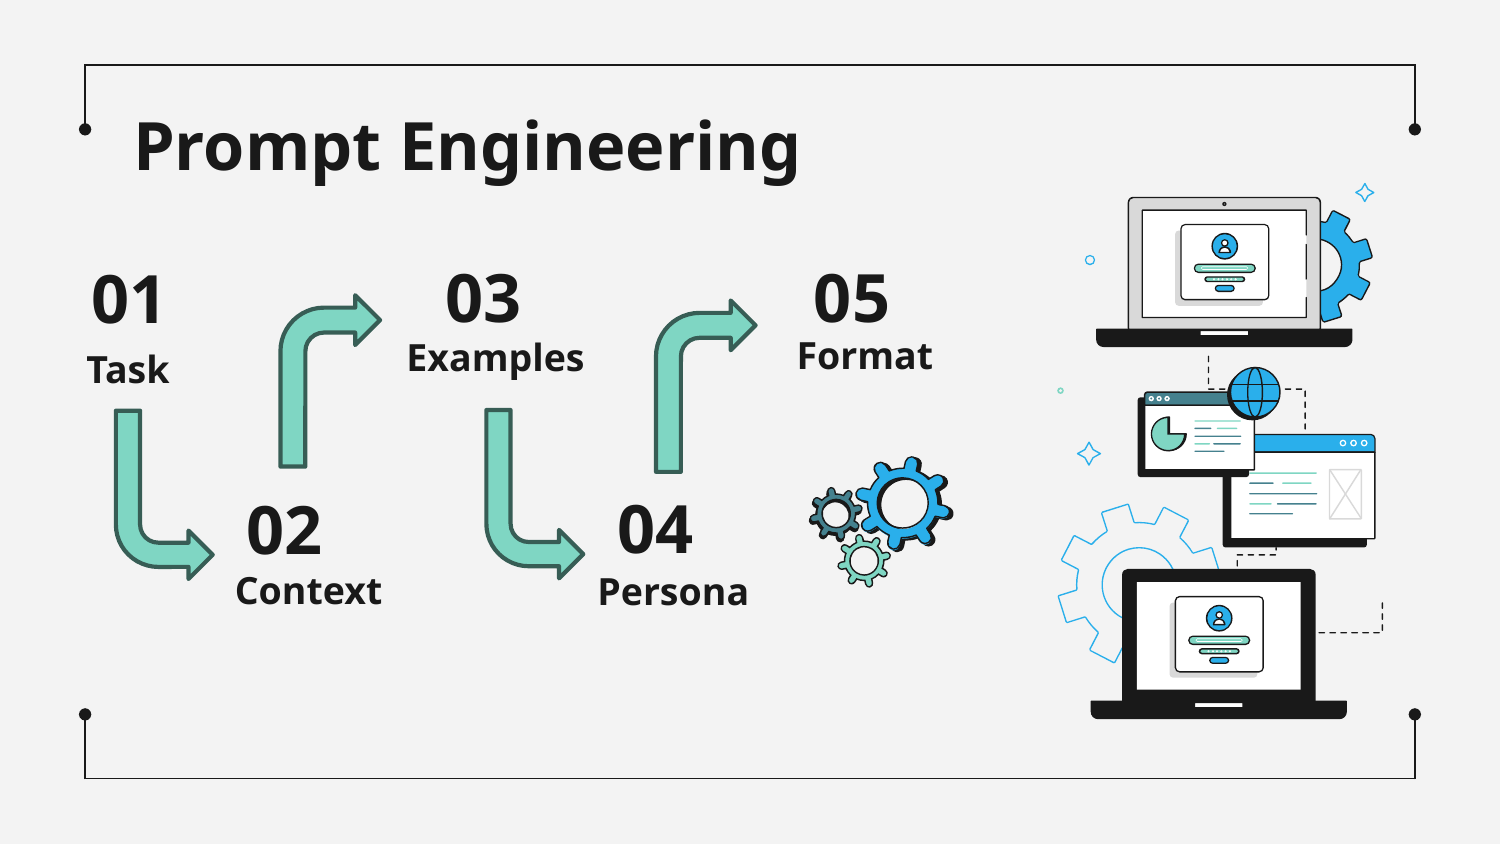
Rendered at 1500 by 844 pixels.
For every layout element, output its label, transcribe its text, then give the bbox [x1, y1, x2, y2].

title 03 [430, 277, 556, 318]
title 01 [75, 278, 201, 330]
text_box [113, 408, 215, 581]
text_box [278, 293, 383, 469]
title Prompt Engineering [118, 88, 1383, 183]
title 04 [602, 508, 734, 553]
subtitle Format [781, 317, 969, 387]
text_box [1056, 182, 1384, 720]
text_box [653, 298, 758, 474]
subtitle Examples [391, 318, 614, 393]
subtitle Persona [582, 553, 778, 627]
subtitle Context [177, 551, 440, 614]
title 05 [798, 277, 942, 317]
text_box [484, 407, 586, 581]
subtitle Task [71, 330, 209, 405]
title 02 [231, 509, 356, 551]
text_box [808, 455, 955, 588]
